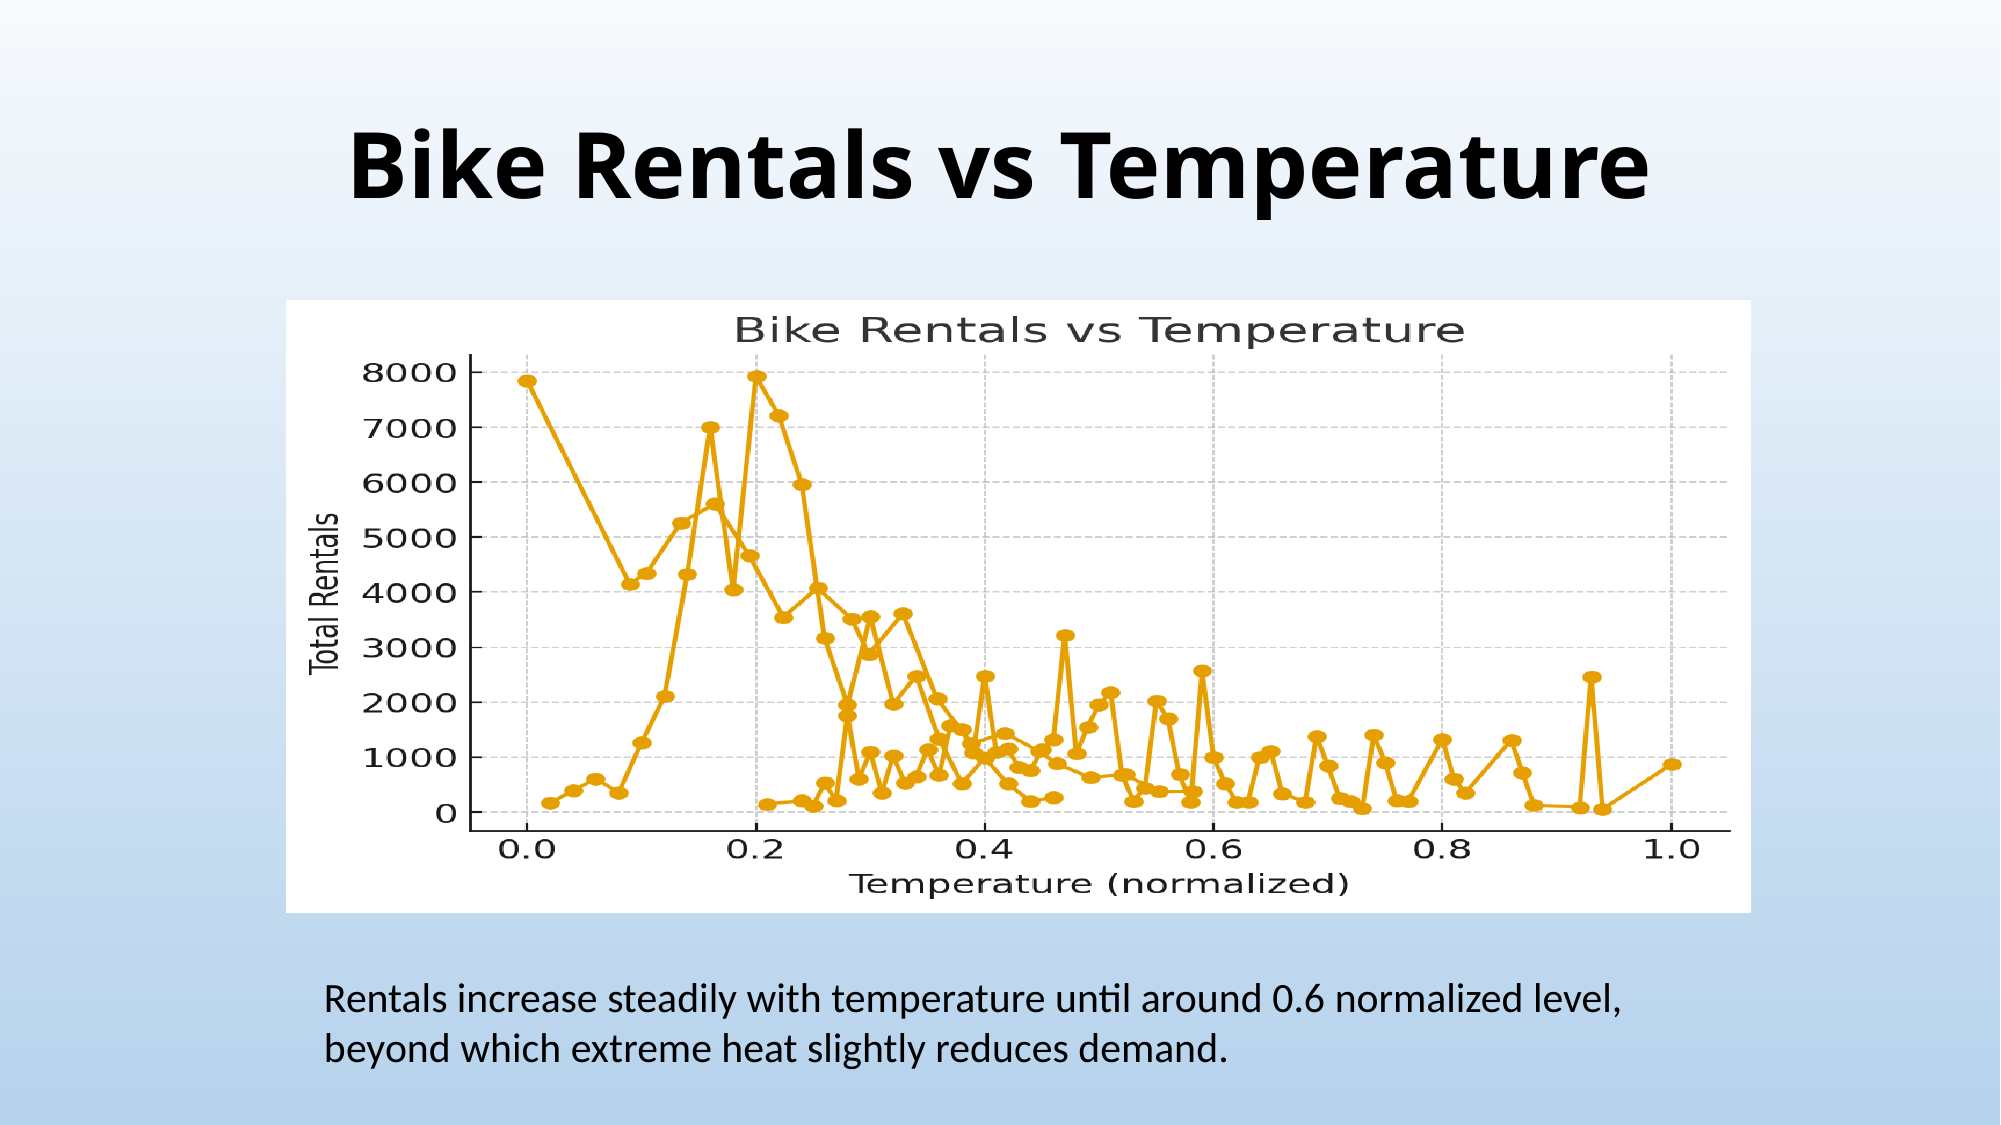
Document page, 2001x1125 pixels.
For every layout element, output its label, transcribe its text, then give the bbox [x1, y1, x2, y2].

title Bike Rentals vs Temperature [137, 59, 1863, 278]
text_box Rentals increase steadily with temperature until around 0.6 normalized level, beyond which extreme heat slightly reduces demand. [309, 963, 1763, 1125]
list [286, 300, 1751, 913]
